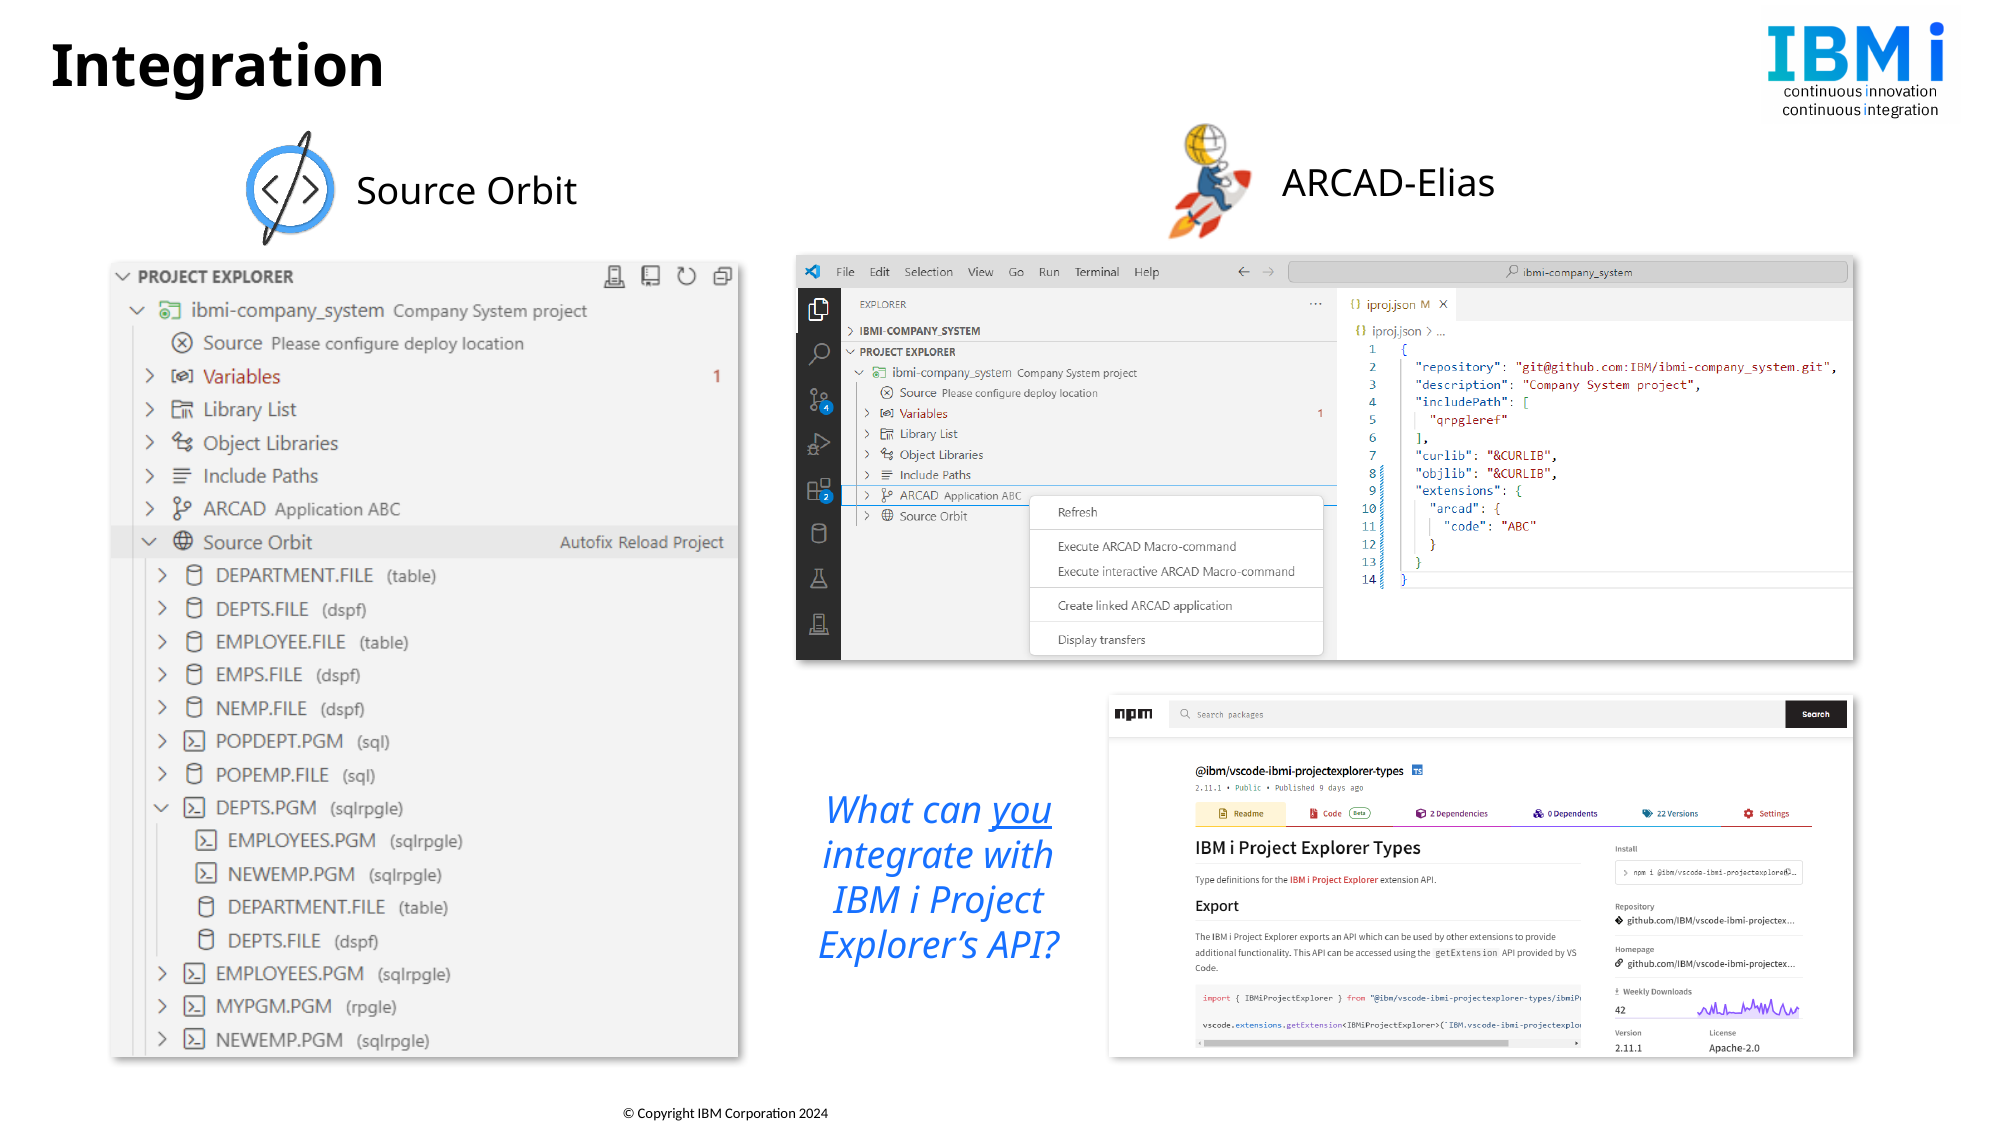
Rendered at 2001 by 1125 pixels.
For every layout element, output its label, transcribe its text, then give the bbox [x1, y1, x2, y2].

title Integration [51, 36, 1721, 101]
list Source Orbit [366, 115, 605, 260]
picture [110, 115, 739, 1057]
picture [1109, 694, 1854, 1057]
text_box ARCAD-Elias [1272, 123, 1531, 241]
picture [1152, 122, 1271, 241]
picture [795, 255, 1854, 661]
text_box What can you integrate with IBM i Project Explorer’s API? [796, 695, 1082, 1057]
picture [1761, 5, 1961, 124]
